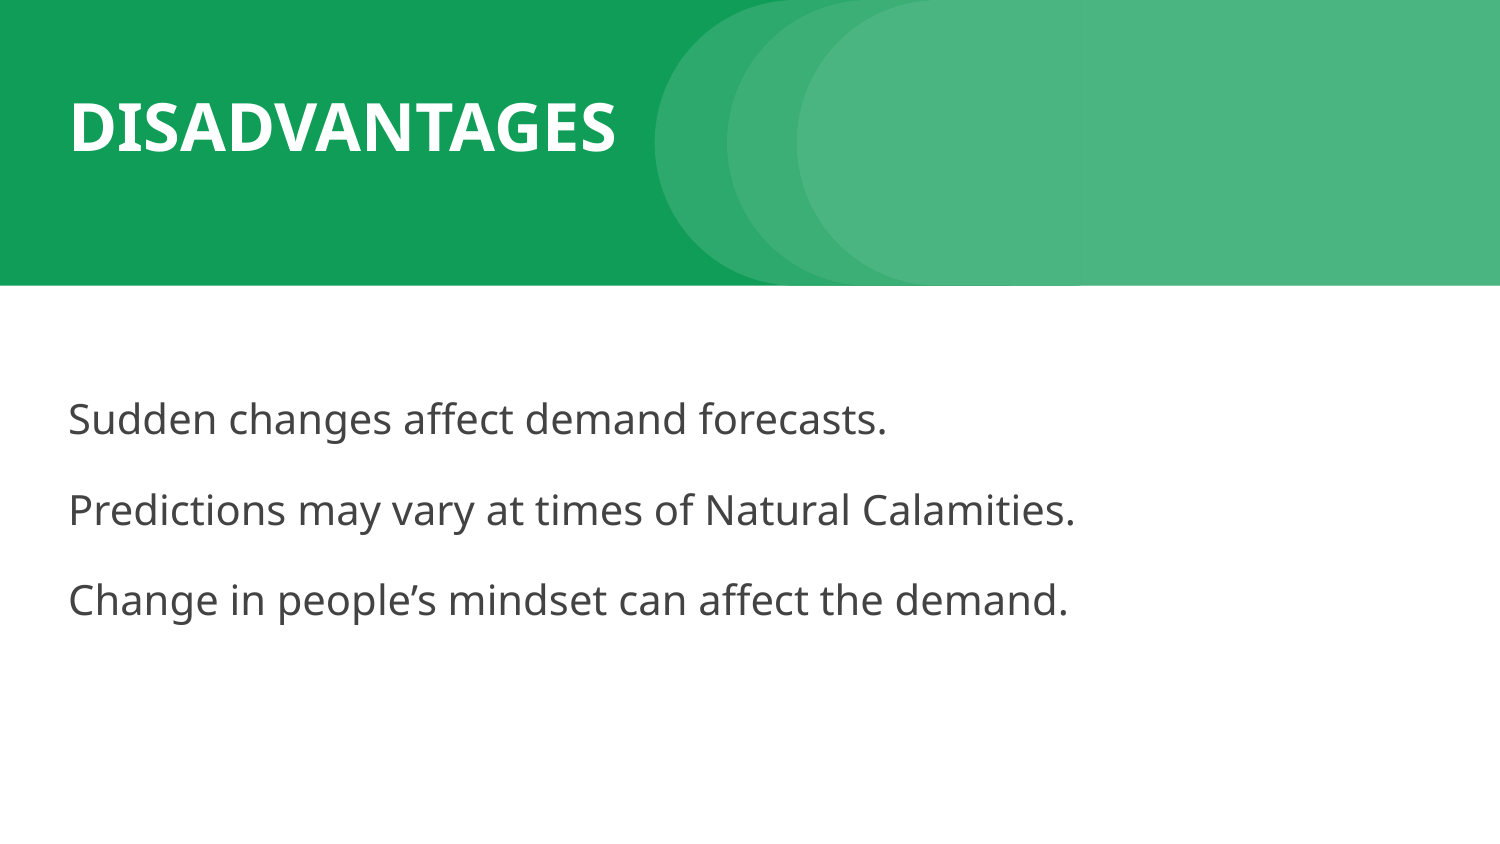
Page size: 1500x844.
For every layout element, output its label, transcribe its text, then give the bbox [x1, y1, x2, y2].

list Sudden changes affect demand forecasts. Predictions may vary at times of Natural Calamities. Change in people’s mindset can affect the demand. [53, 370, 1447, 759]
title DISADVANTAGES [53, 24, 638, 250]
